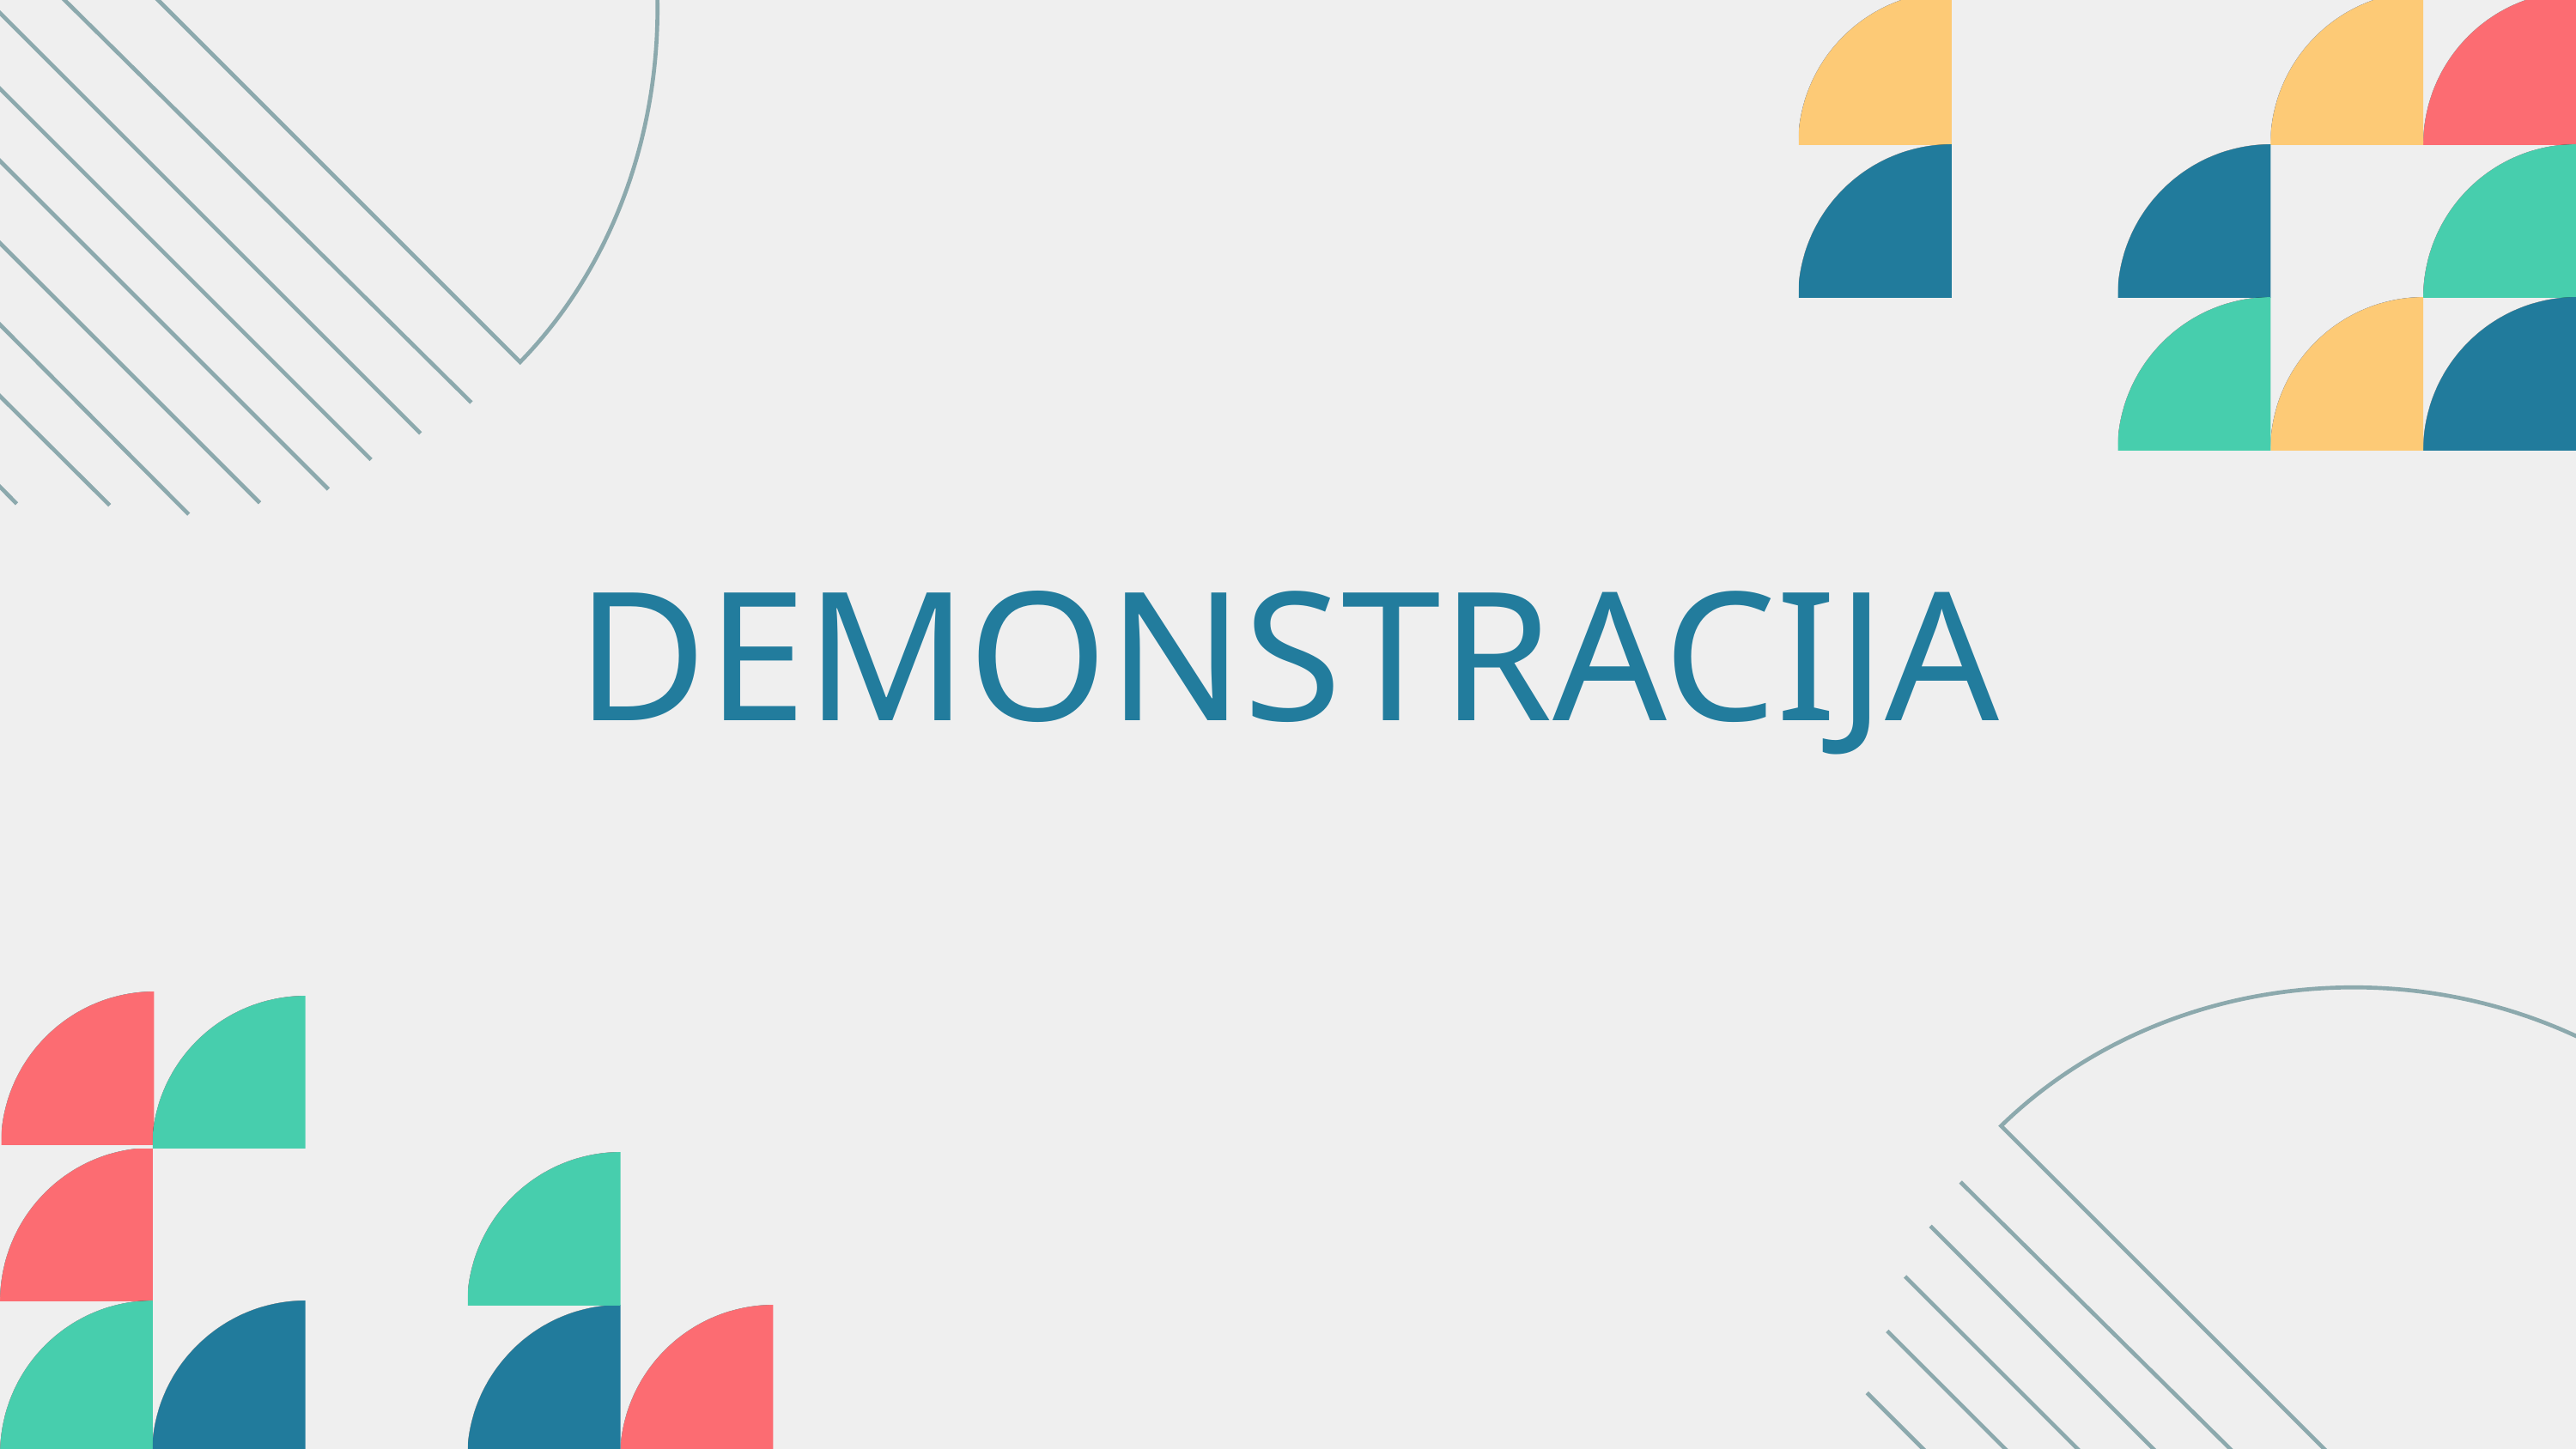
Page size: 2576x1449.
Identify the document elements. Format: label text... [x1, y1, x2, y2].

text_box [0, 1300, 152, 1449]
text_box [2271, 297, 2424, 451]
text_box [0, 0, 851, 67]
text_box [467, 1306, 620, 1449]
text_box [2270, 0, 2424, 145]
text_box [2423, 144, 2576, 297]
text_box DEMONSTRACIJA [499, 577, 2077, 757]
text_box [467, 1152, 621, 1306]
text_box [152, 996, 306, 1149]
text_box [1, 991, 155, 1145]
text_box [2025, 1066, 2576, 1449]
text_box [2117, 297, 2271, 451]
text_box [1798, 144, 1952, 298]
text_box [152, 1300, 306, 1449]
text_box [2117, 144, 2271, 297]
text_box [2424, 0, 2576, 144]
text_box [0, 1149, 153, 1300]
text_box [2424, 297, 2576, 451]
text_box [620, 1305, 774, 1449]
text_box [1798, 0, 1952, 144]
